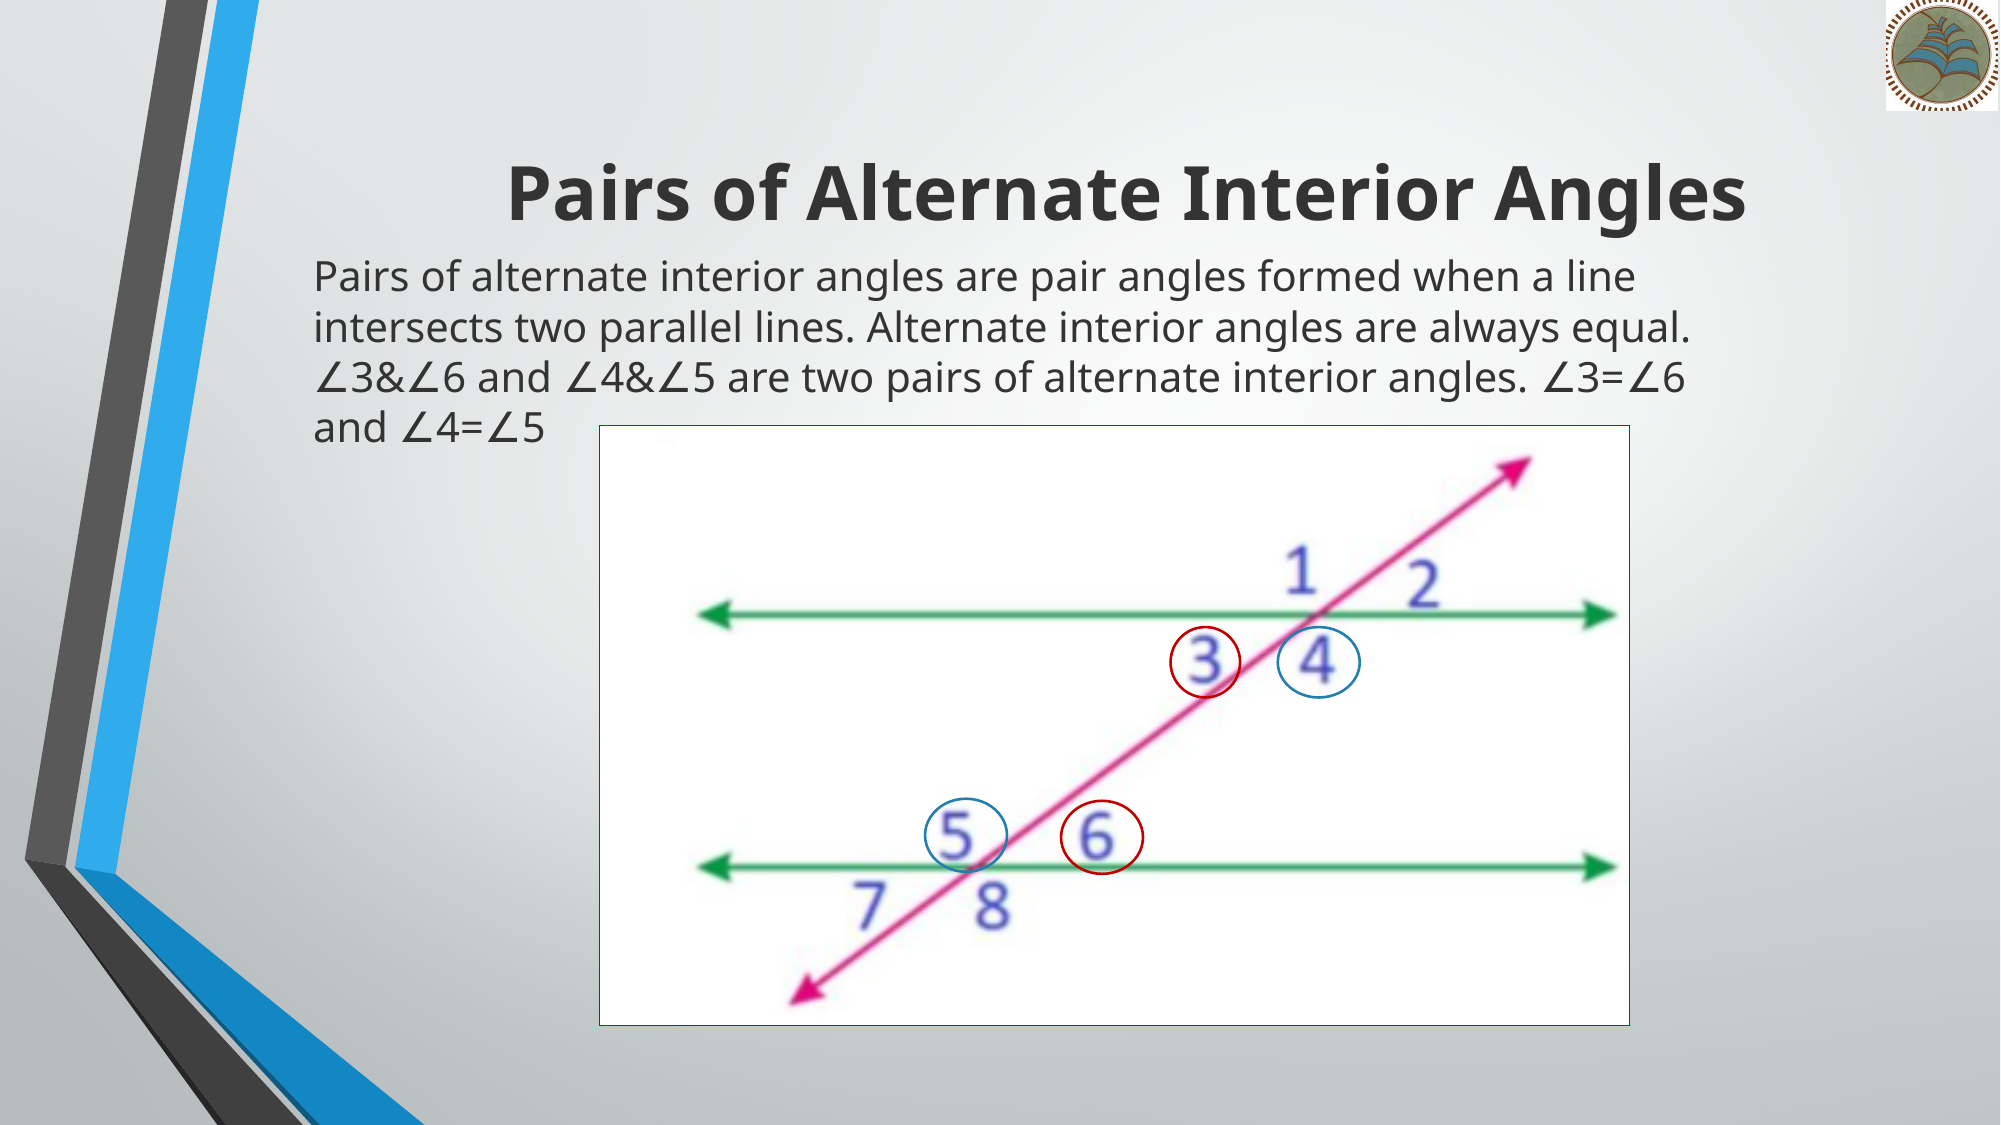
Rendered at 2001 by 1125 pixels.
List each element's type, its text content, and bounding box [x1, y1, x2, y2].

picture [599, 425, 1630, 1026]
title Pairs of Alternate Interior Angles [298, 46, 1764, 242]
picture [1886, 0, 1998, 111]
list Pairs of alternate interior angles are pair angles formed when a line intersects two parallel lines. Alternate interior angles are always equal. ∠3&∠6 and ∠4&∠5 are two pairs of alternate interior angles. ∠3=∠6 and ∠4=∠5 [298, 242, 1764, 1012]
